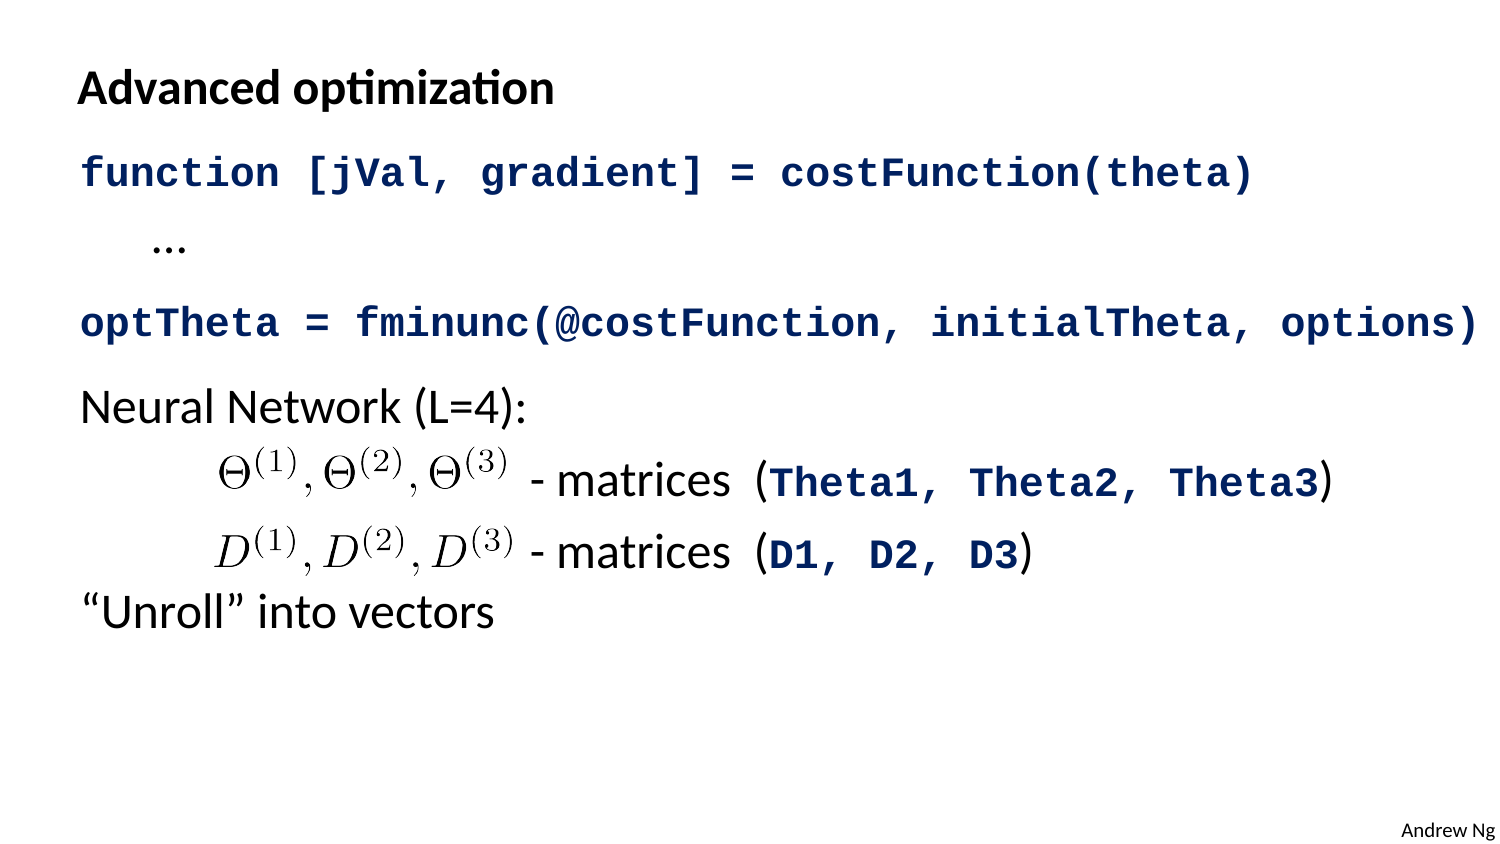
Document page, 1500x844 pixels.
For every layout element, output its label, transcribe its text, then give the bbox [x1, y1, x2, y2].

text_box function [jVal, gradient] = costFunction(theta) optTheta = fminunc(@costFunction, initialTheta, options) [64, 137, 1500, 353]
text_box Advanced optimization [62, 46, 1263, 122]
picture [213, 524, 513, 576]
text_box … [137, 195, 1338, 271]
text_box Neural Network (L=4): - matrices (Theta1, Theta2, Theta3) - matrices (D1, D2, D3) “Unroll” into vectors [65, 366, 1425, 647]
picture [218, 446, 506, 498]
